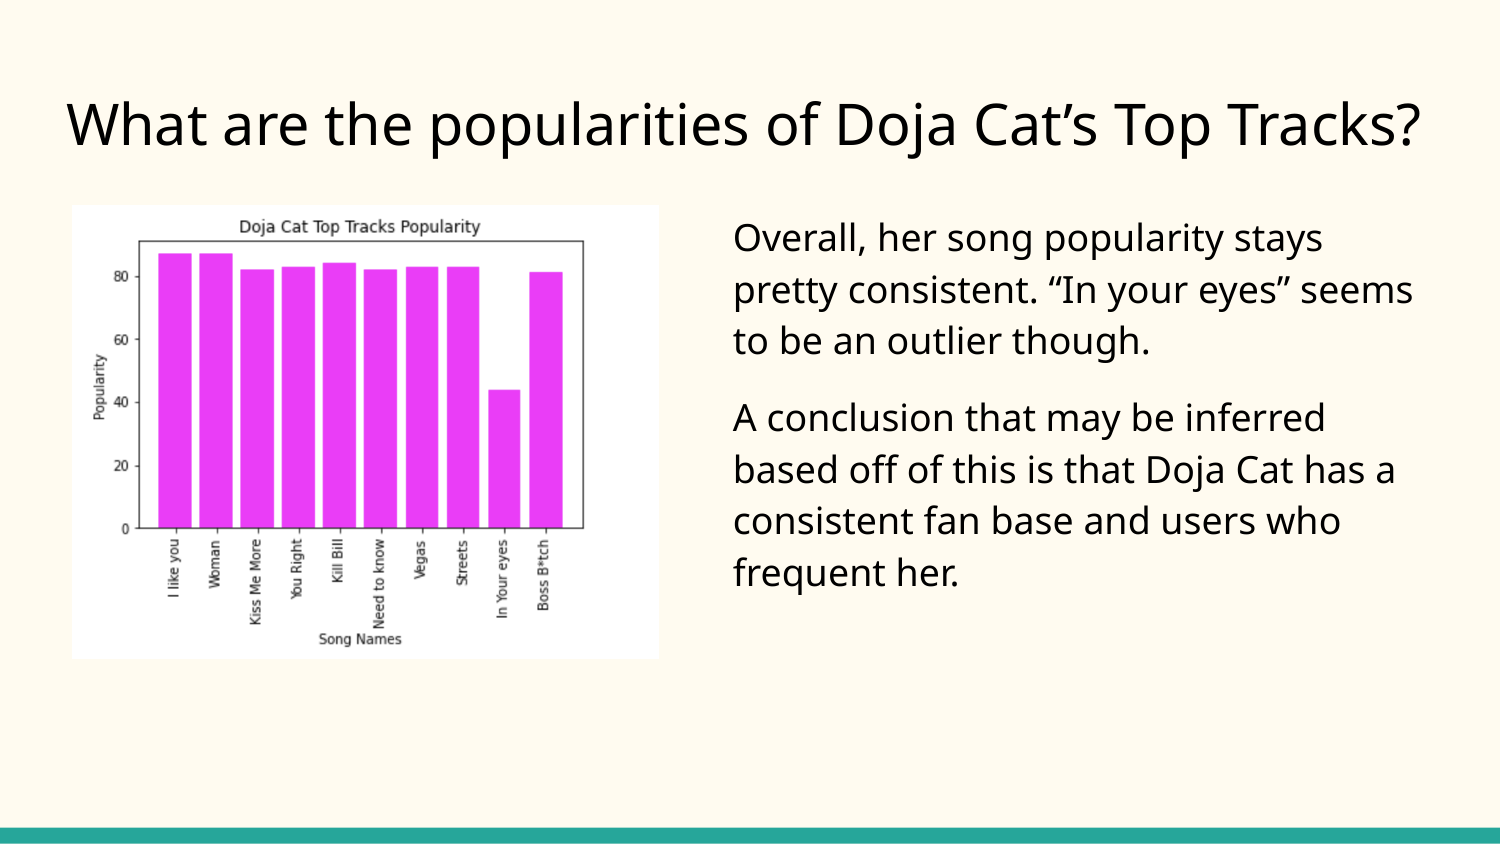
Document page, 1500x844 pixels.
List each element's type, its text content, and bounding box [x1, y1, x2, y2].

picture [72, 205, 659, 660]
title What are the popularities of Doja Cat’s Top Tracks? [51, 72, 1449, 174]
list Overall, her song popularity stays pretty consistent. “In your eyes” seems to be an outlier though. A conclusion that may be inferred based off of this is that Doja Cat has a consistent fan base and users who frequent her. [717, 192, 1449, 750]
